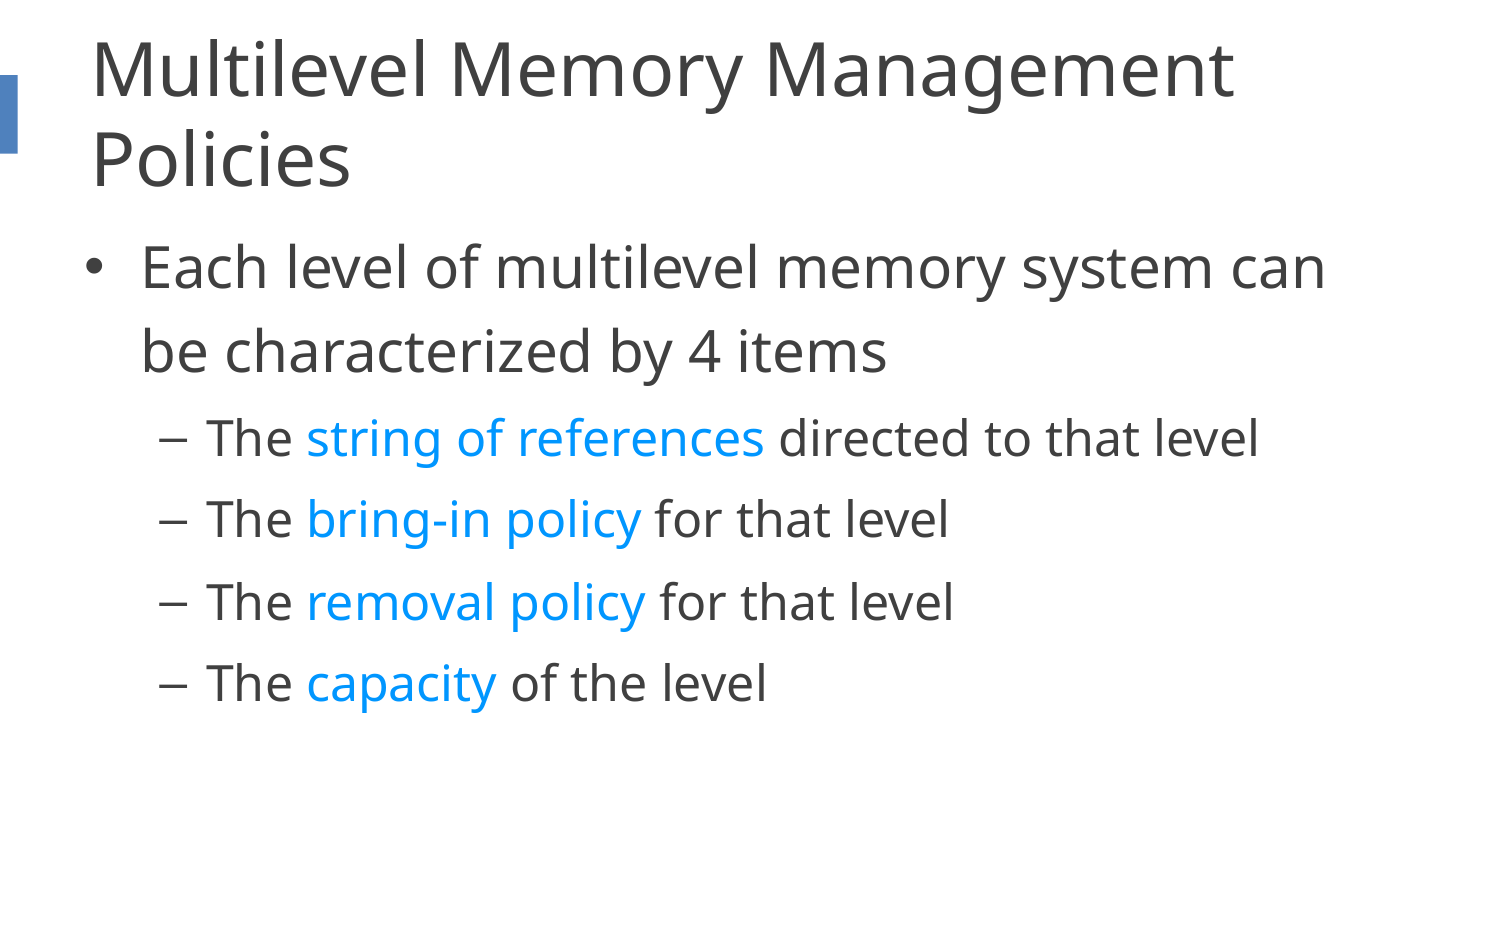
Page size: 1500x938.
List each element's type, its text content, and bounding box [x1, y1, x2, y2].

list Each level of multilevel memory system can be characterized by 4 items The string of references directed to that level The bring-in policy for that level The removal policy for that level The capacity of the level [69, 208, 1400, 745]
title Multilevel Memory Management Policies [75, 37, 1425, 186]
